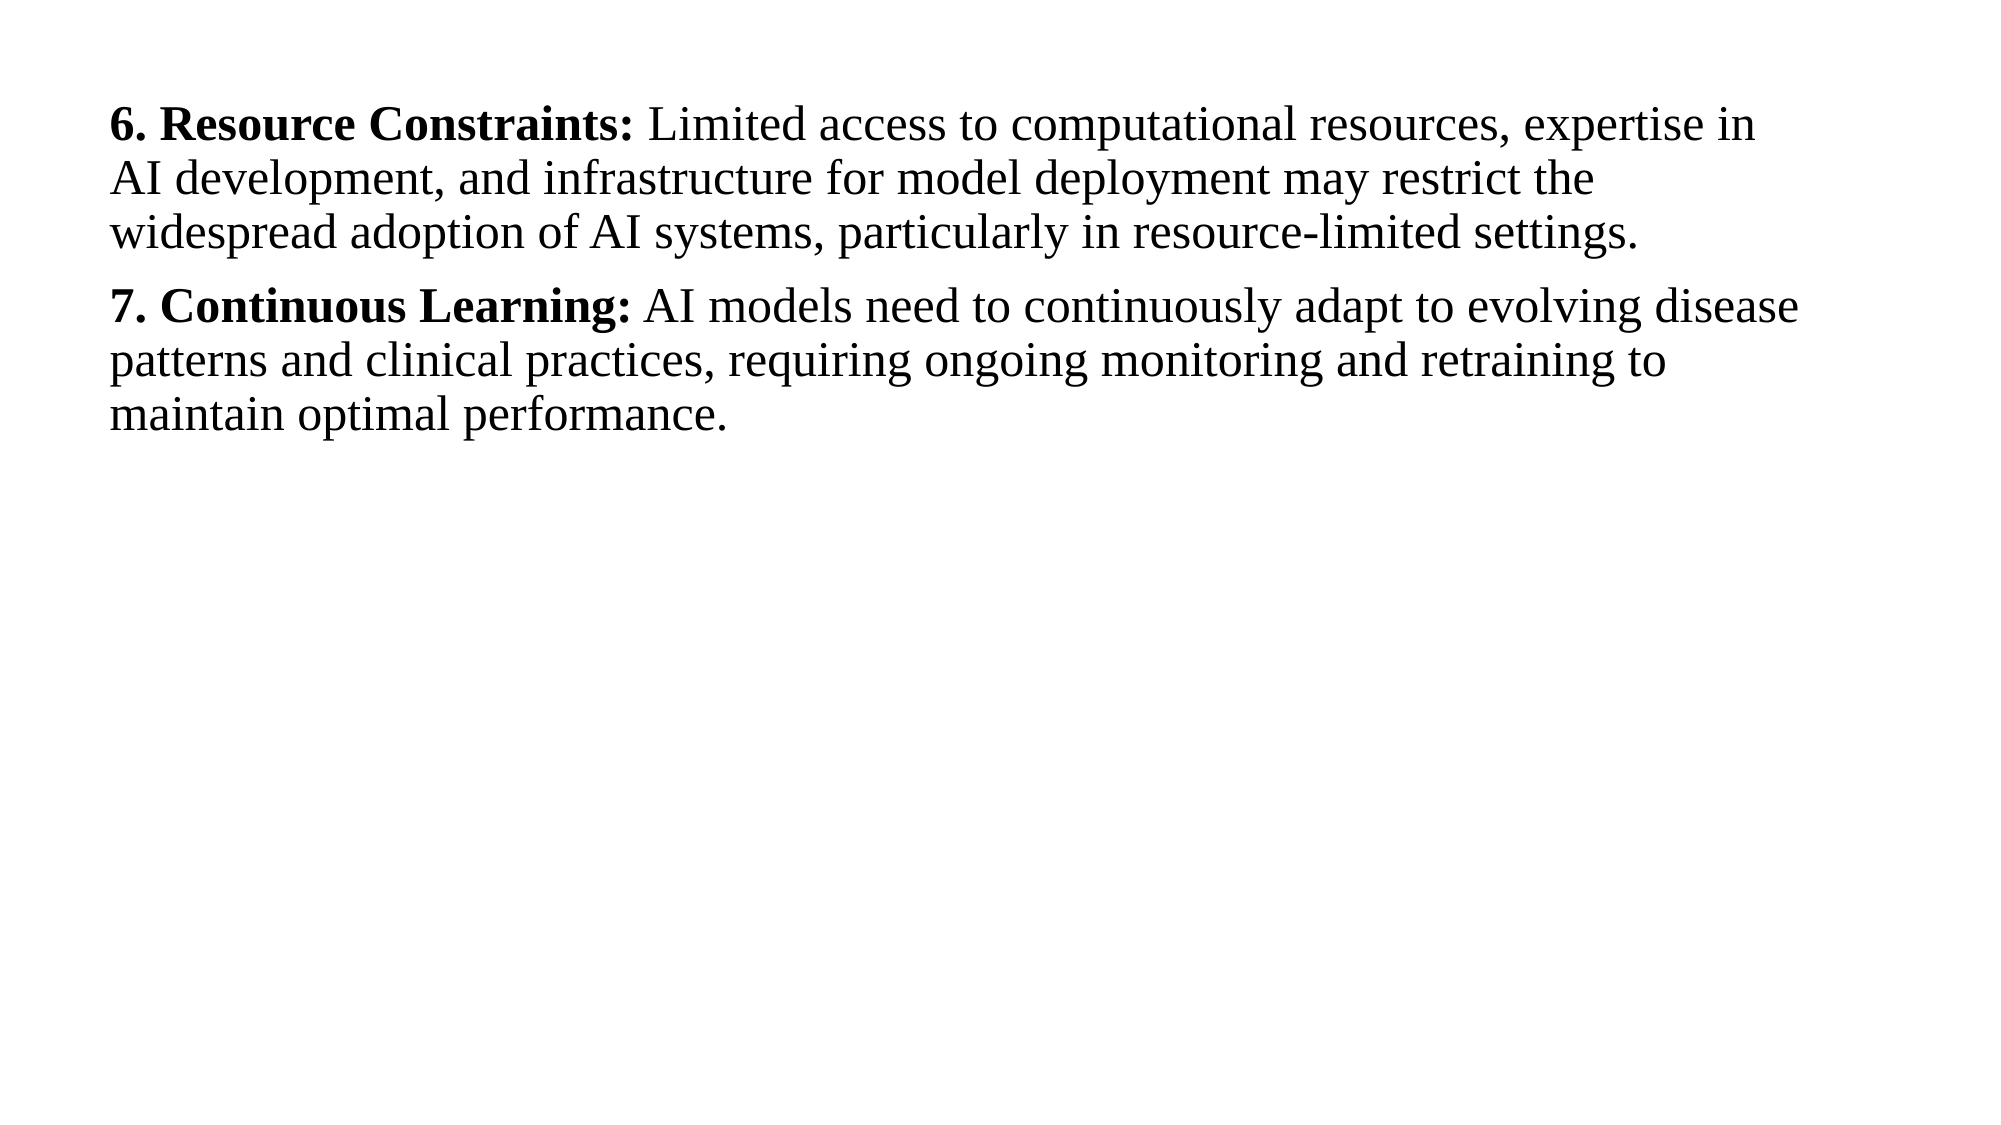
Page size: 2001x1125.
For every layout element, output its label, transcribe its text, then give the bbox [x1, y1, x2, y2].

list 6. Resource Constraints: Limited access to computational resources, expertise in AI development, and infrastructure for model deployment may restrict the widespread adoption of AI systems, particularly in resource-limited settings. 7. Continuous Learning: AI models need to continuously adapt to evolving disease patterns and clinical practices, requiring ongoing monitoring and retraining to maintain optimal performance. [94, 89, 1820, 804]
